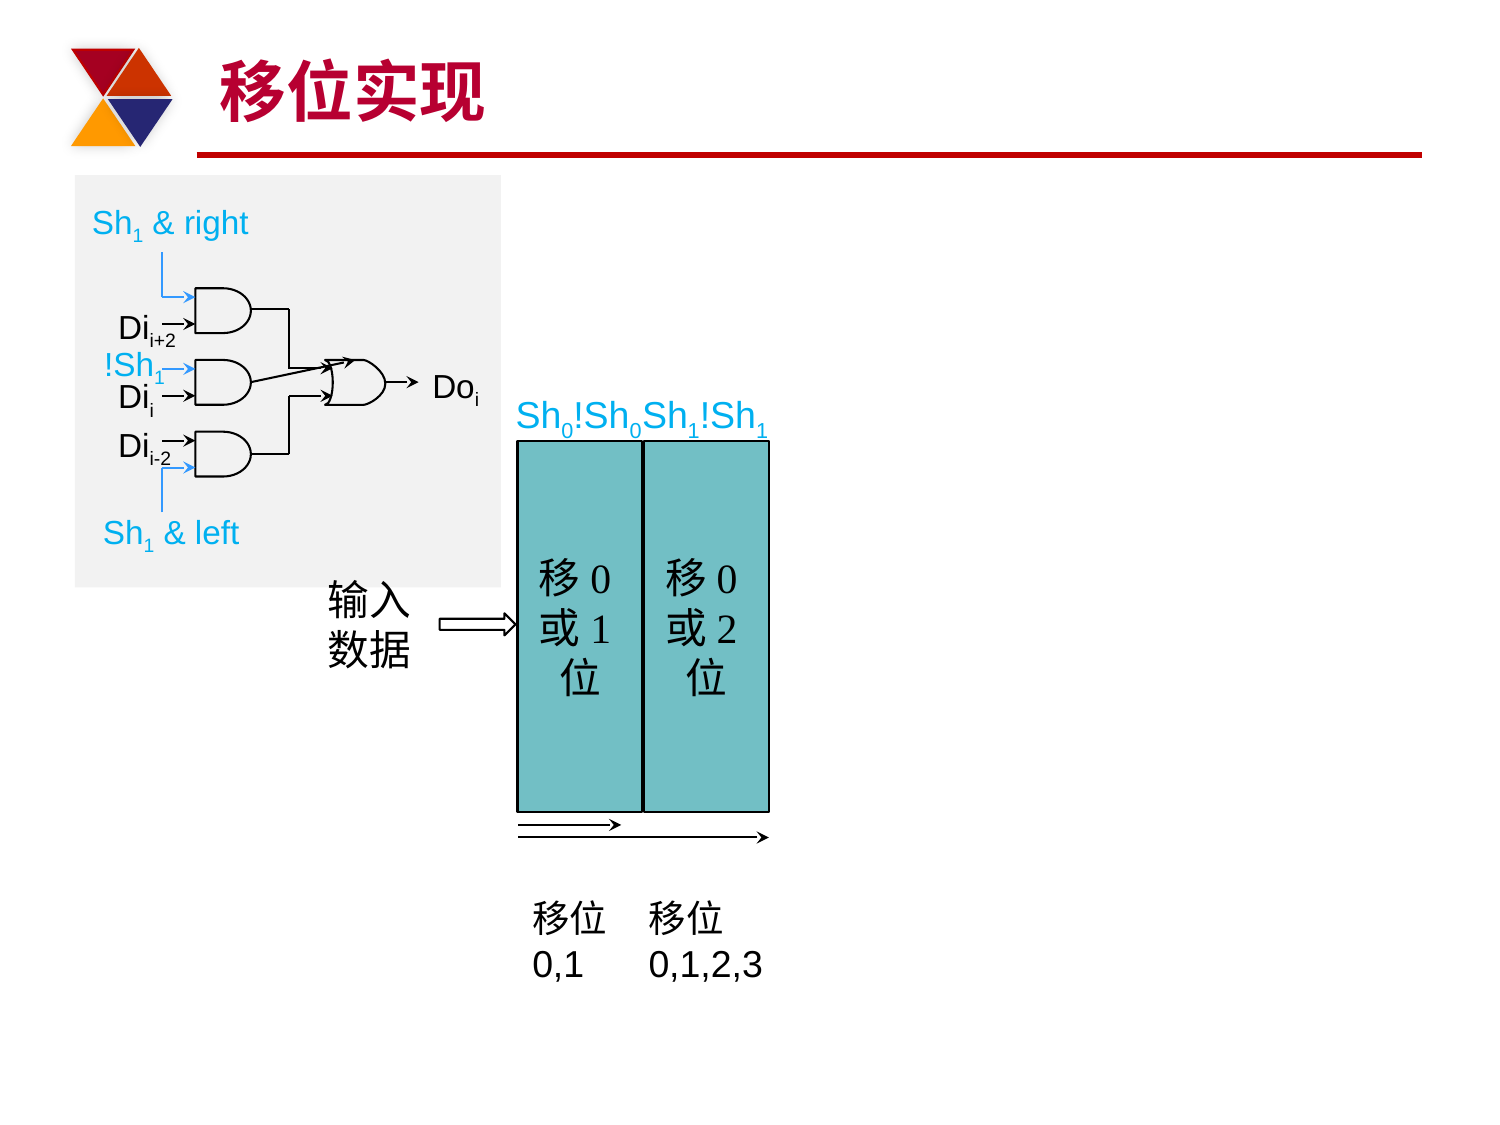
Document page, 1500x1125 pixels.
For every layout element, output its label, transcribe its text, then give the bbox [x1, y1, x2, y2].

text_box 移0或1位 [517, 451, 643, 813]
text_box 输入数据 [312, 588, 458, 682]
title 移位实现 [204, 36, 1405, 137]
text_box 移位 0,1 [517, 887, 633, 993]
text_box Sh1!Sh1 [627, 384, 804, 451]
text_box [74, 175, 525, 588]
text_box 移0或2位 [643, 451, 769, 813]
text_box [458, 613, 516, 636]
text_box 移位 0,1,2,3 [633, 887, 779, 993]
text_box Sh0!Sh0 [525, 384, 627, 451]
